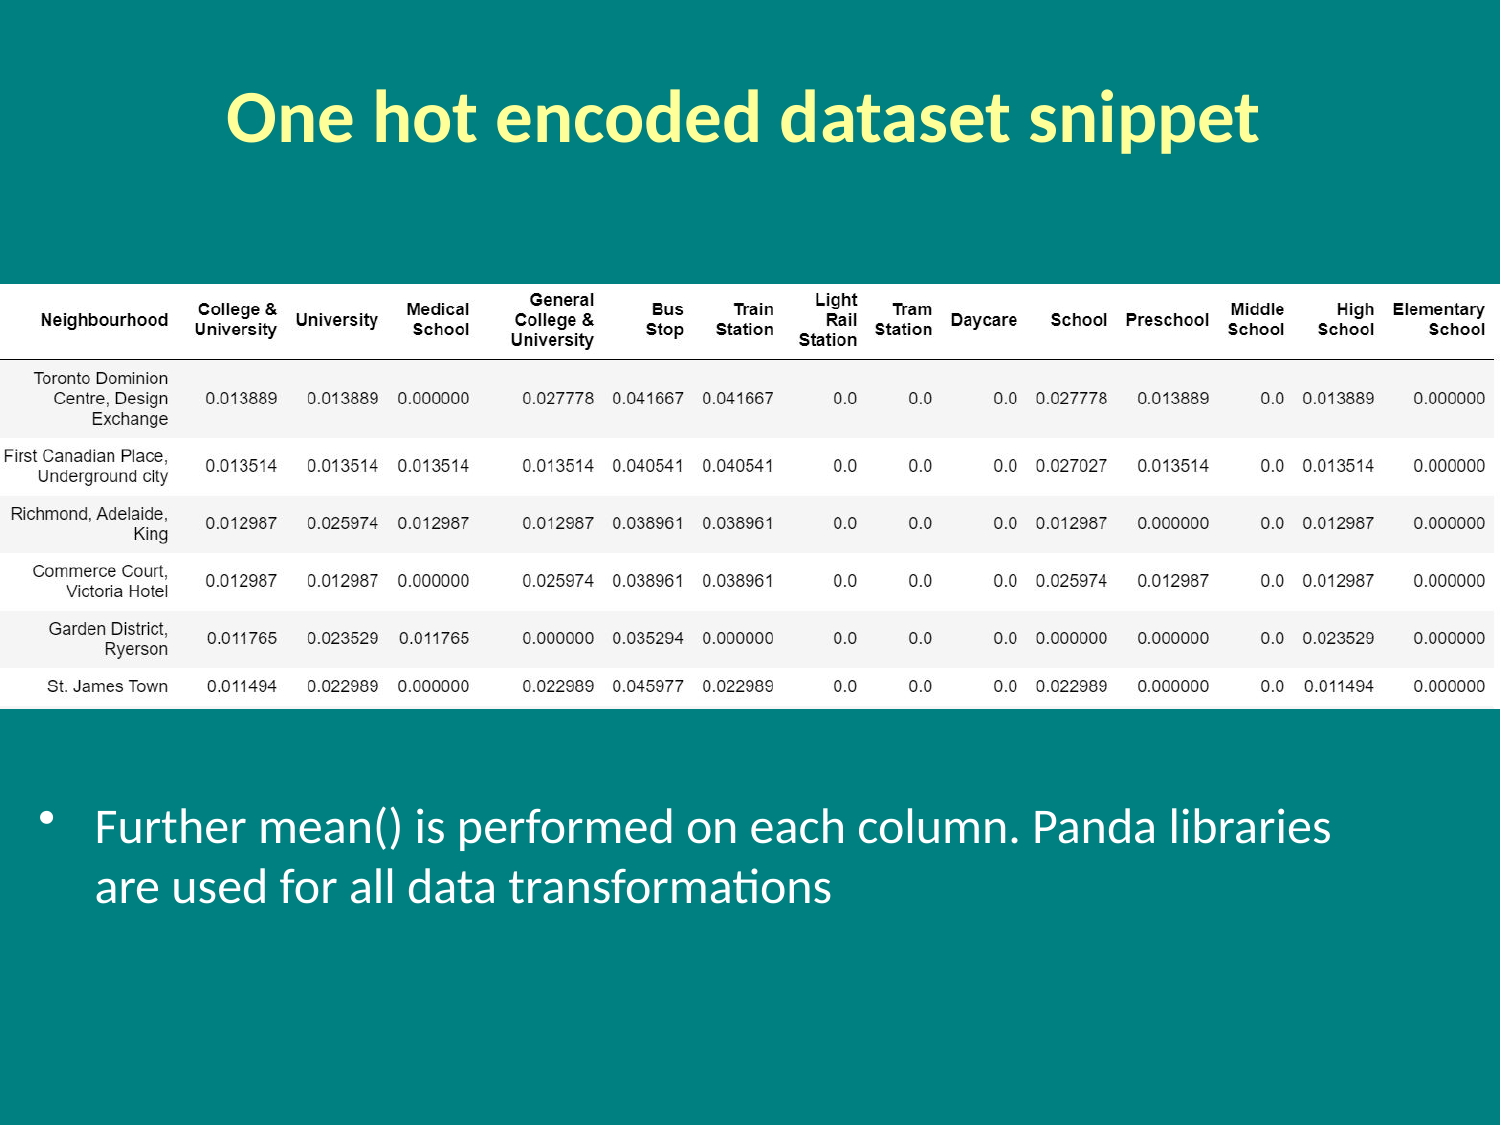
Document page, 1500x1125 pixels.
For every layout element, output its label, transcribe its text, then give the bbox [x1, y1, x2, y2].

list Further mean() is performed on each column. Panda libraries are used for all data transformations [23, 786, 1413, 919]
title One hot encoded dataset snippet [188, 71, 1300, 165]
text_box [0, 284, 1500, 709]
